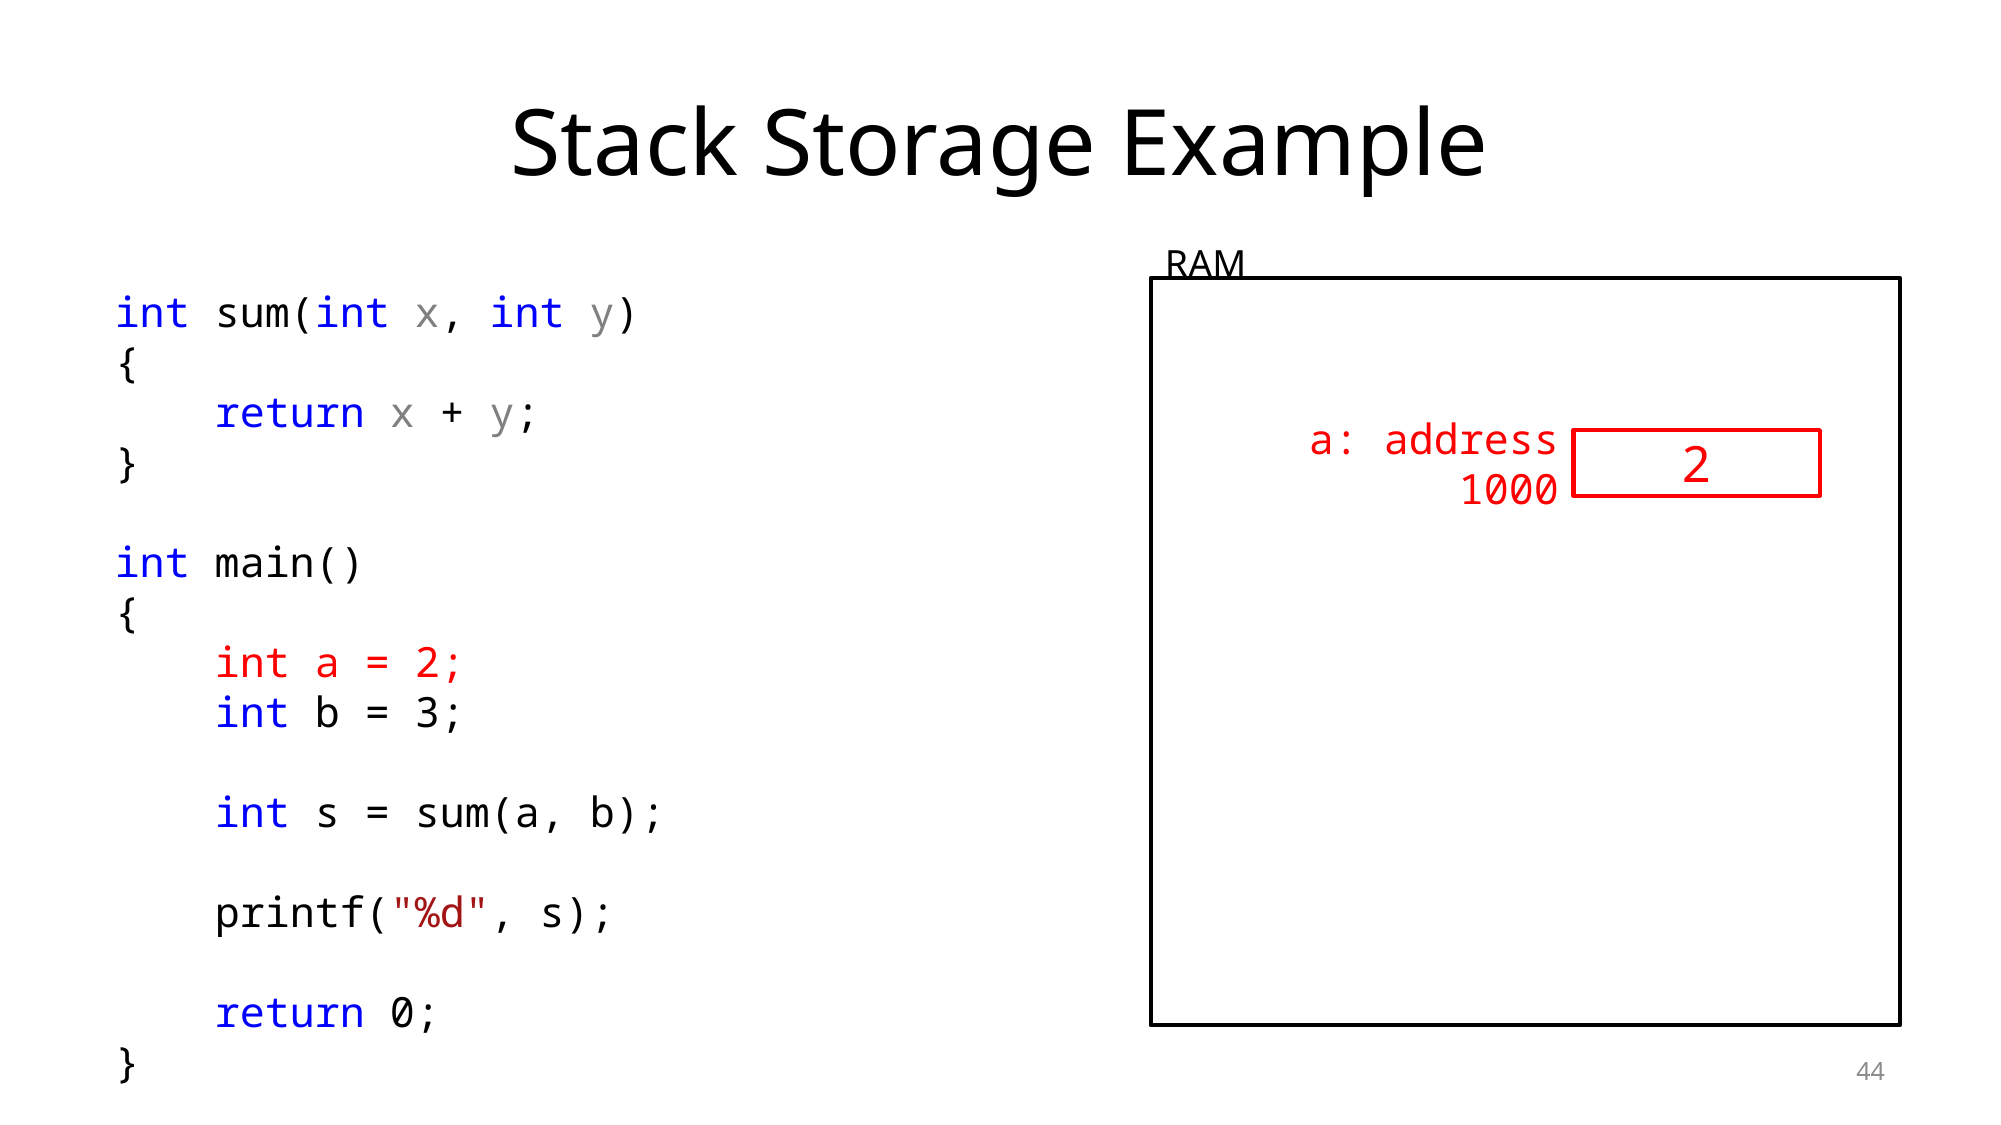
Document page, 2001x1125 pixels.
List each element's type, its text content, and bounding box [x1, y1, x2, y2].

text_box RAM [1150, 232, 1429, 293]
text_box 2 [1571, 428, 1822, 498]
text_box [1149, 276, 1902, 1027]
text_box a: address 1000 [1186, 405, 1574, 521]
slide_number 44 [1433, 1042, 1900, 1103]
text_box int sum(int x, int y) { return x + y; } int main() { int a = 2; int b = 3; int s = sum(a, b); printf("%d", s); return 0; } [99, 277, 1100, 1093]
title Stack Storage Example [99, 45, 1900, 233]
